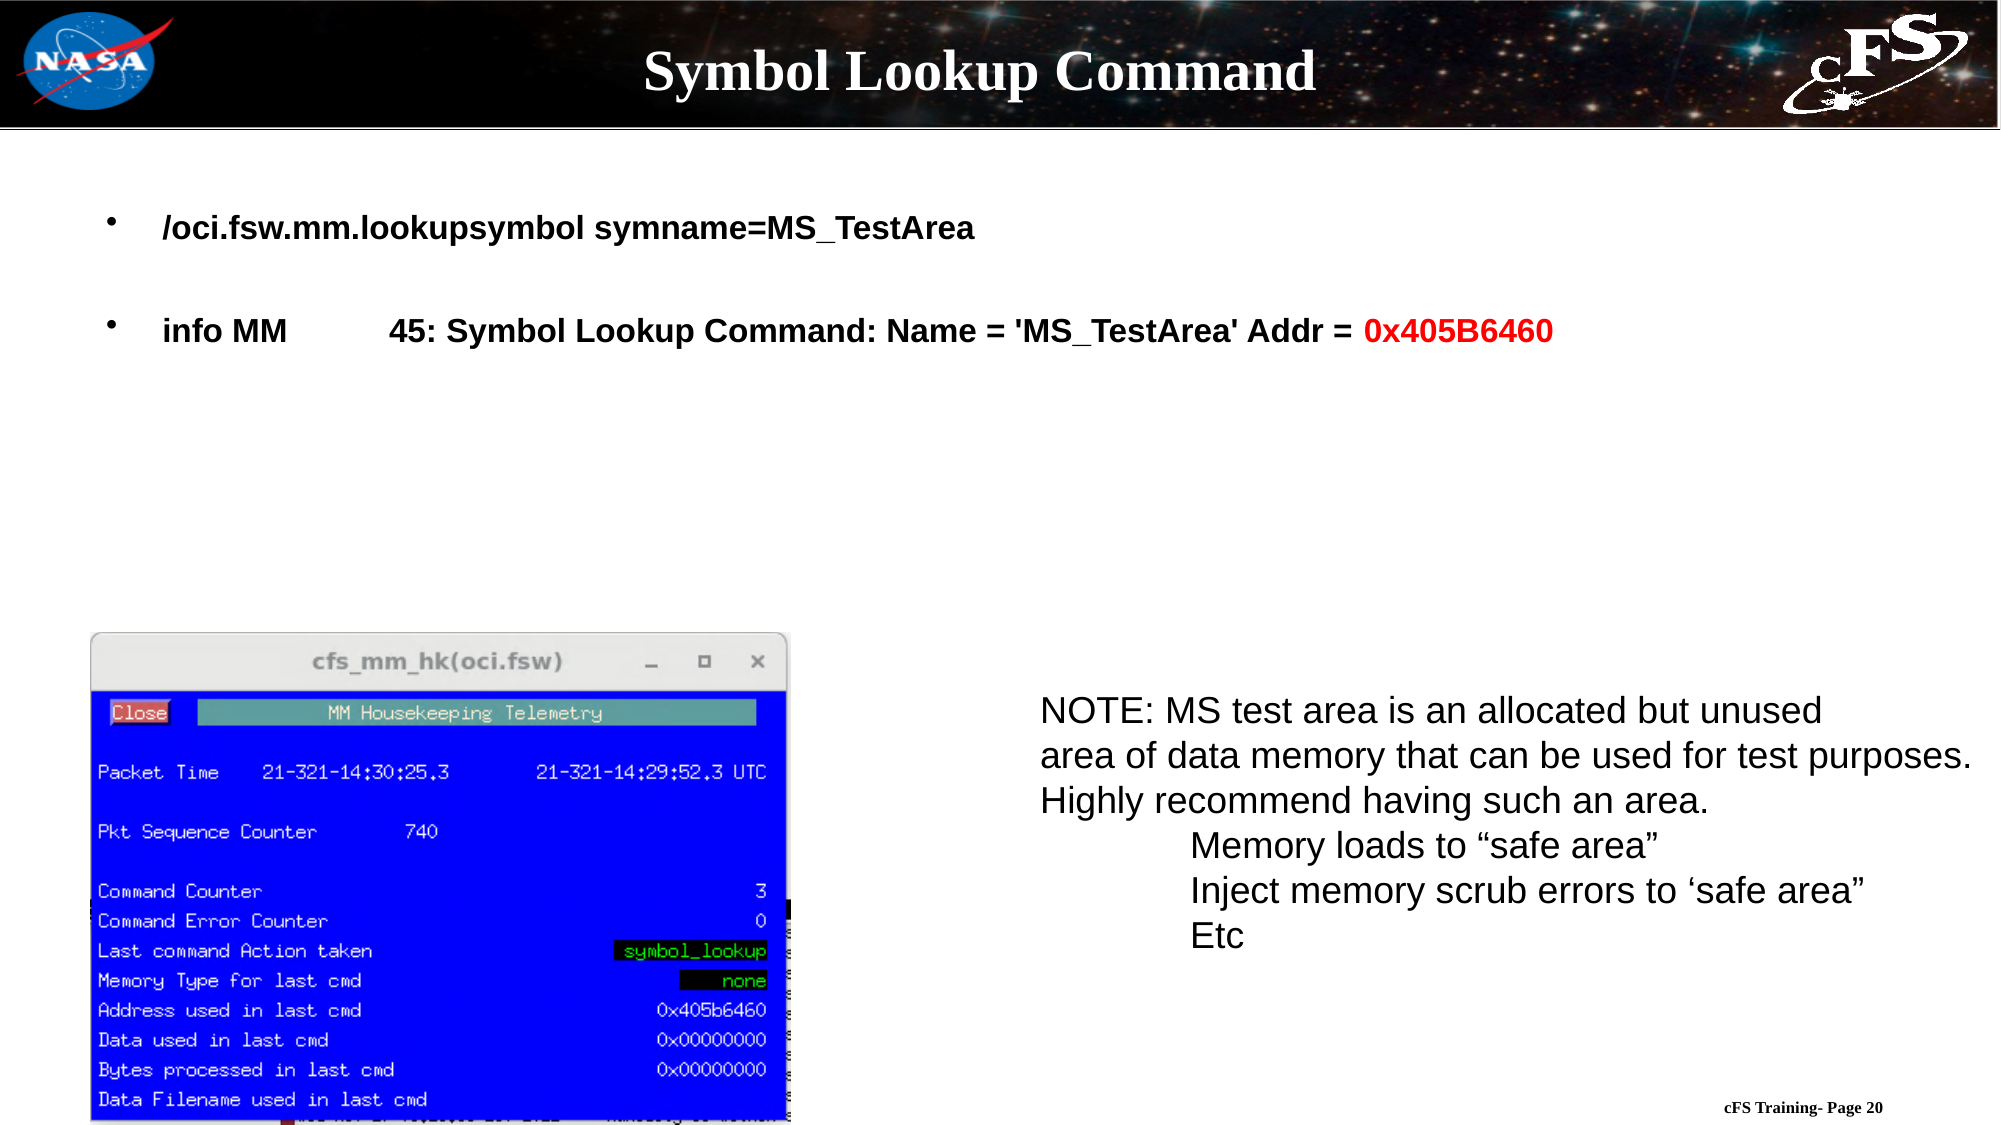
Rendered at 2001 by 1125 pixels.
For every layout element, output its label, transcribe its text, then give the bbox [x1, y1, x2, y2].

title Symbol Lookup Command [249, 24, 1712, 138]
picture [90, 632, 792, 1125]
list /oci.fsw.mm.lookupsymbol symname=MS_TestArea info MM 45: Symbol Lookup Command: Name = 'MS_TestArea' Addr = 0x405B6460 [90, 198, 1909, 1015]
text_box NOTE: MS test area is an allocated but unused area of data memory that can be used for test purposes. Highly recommend having such an area. Memory loads to “safe area” Inject memory scrub errors to ‘safe area” Etc [1025, 678, 1988, 964]
picture [0, 0, 2000, 129]
